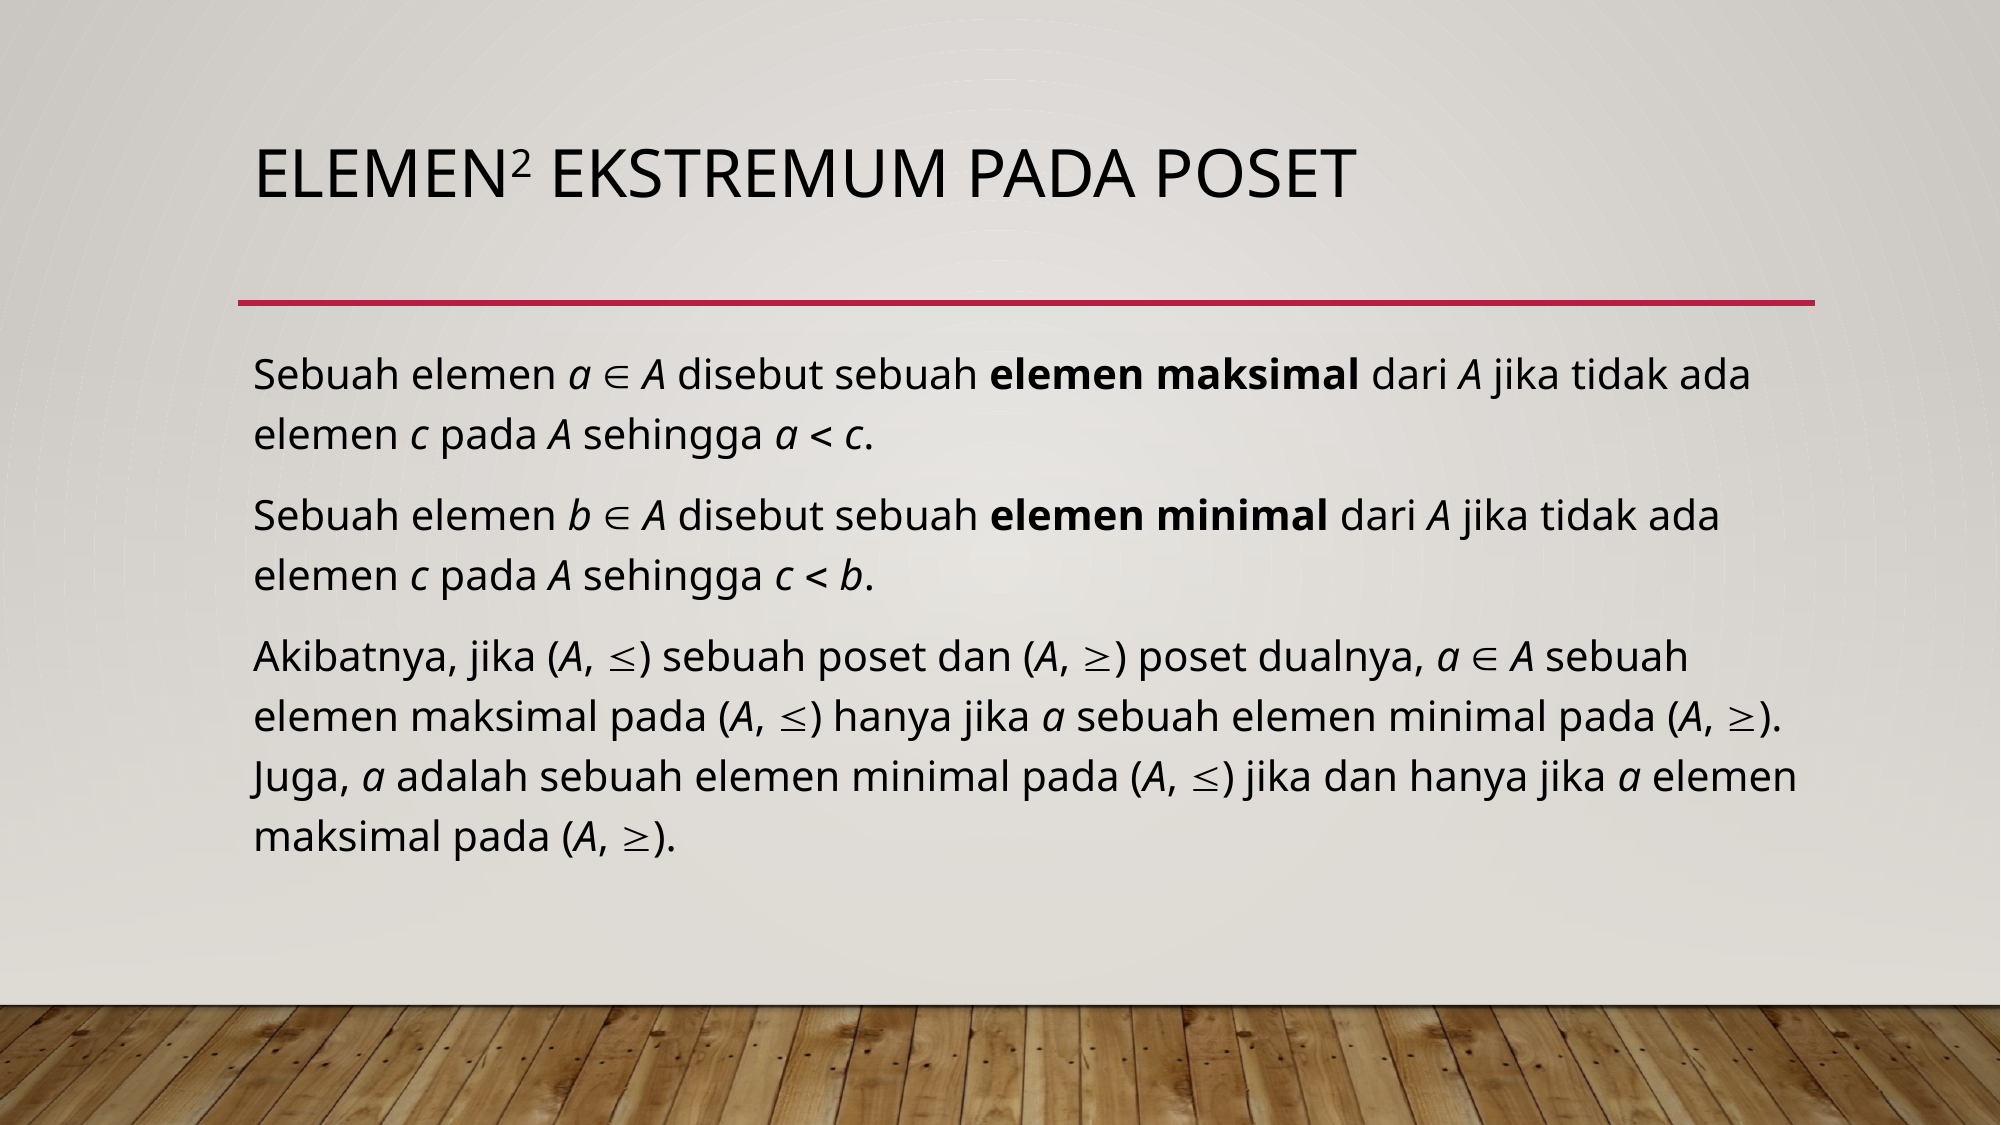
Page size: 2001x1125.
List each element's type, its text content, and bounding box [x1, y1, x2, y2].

list Sebuah elemen a  A disebut sebuah elemen maksimal dari A jika tidak ada elemen c pada A sehingga a  c. Sebuah elemen b  A disebut sebuah elemen minimal dari A jika tidak ada elemen c pada A sehingga c  b. Akibatnya, jika (A, ) sebuah poset dan (A, ) poset dualnya, a  A sebuah elemen maksimal pada (A, ) hanya jika a sebuah elemen minimal pada (A, ). Juga, a adalah sebuah elemen minimal pada (A, ) jika dan hanya jika a elemen maksimal pada (A, ). [238, 330, 1814, 897]
title Elemen2 Ekstremum pada Poset [238, 131, 1814, 305]
picture [0, 1005, 2000, 1125]
